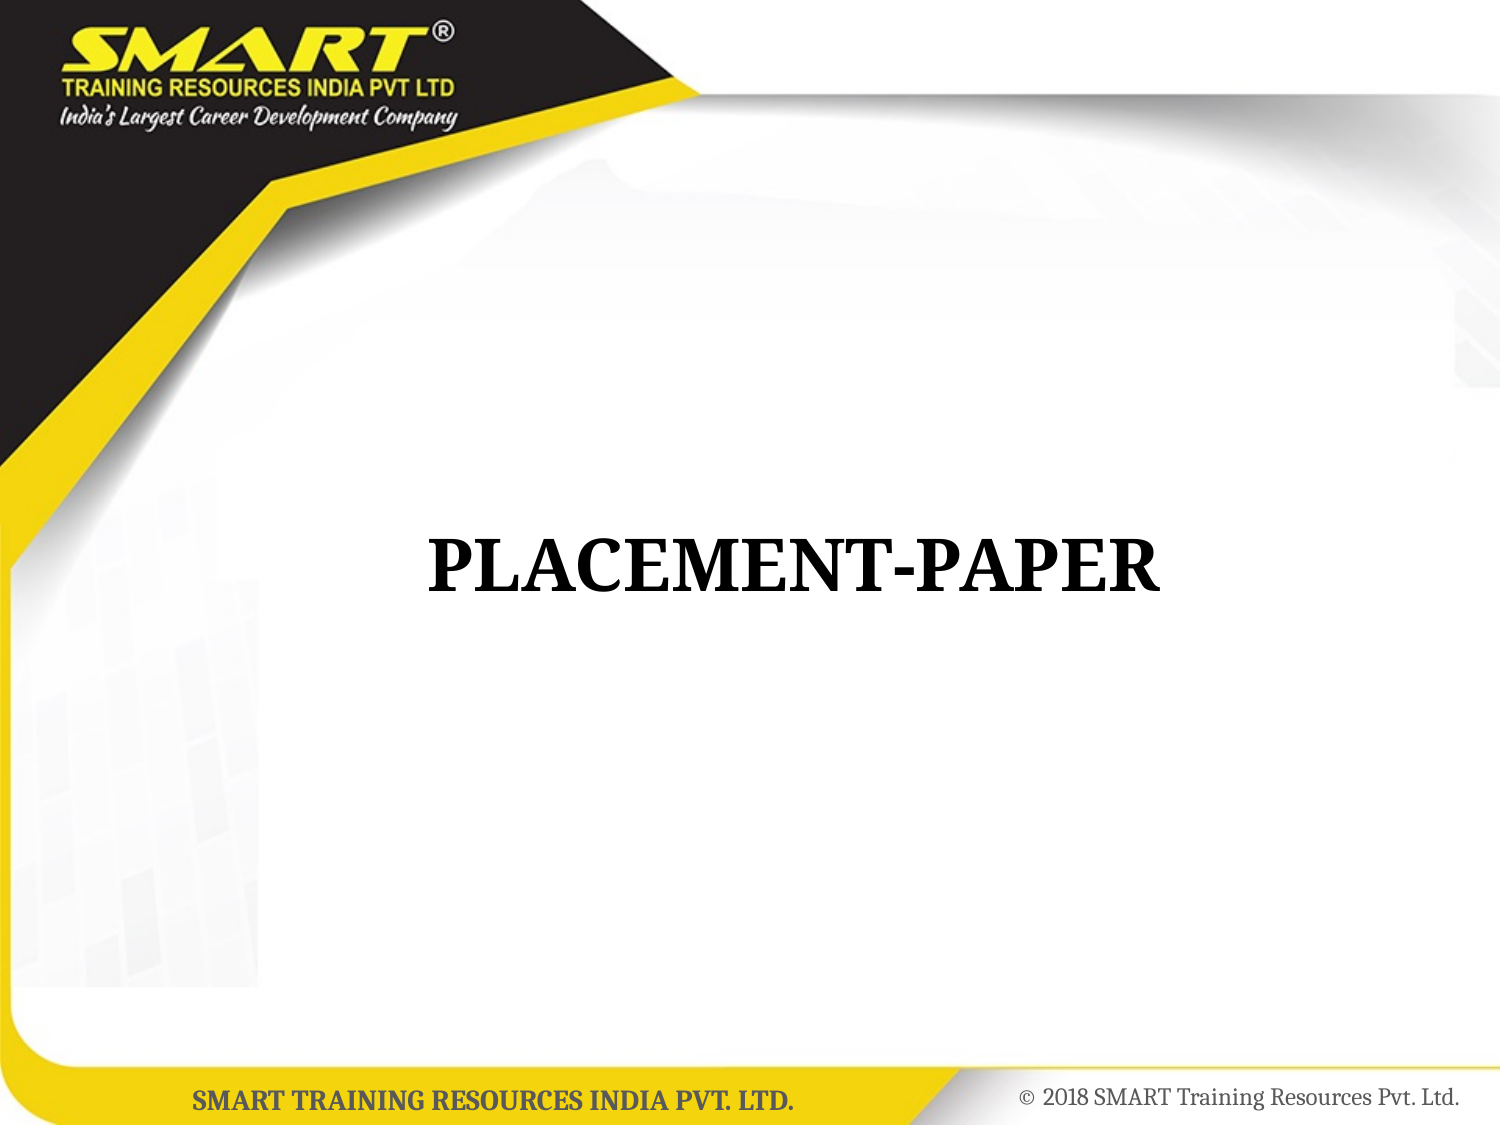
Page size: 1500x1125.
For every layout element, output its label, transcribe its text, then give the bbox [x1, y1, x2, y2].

title PLACEMENT-PAPER [369, 515, 1218, 609]
picture [0, 0, 1500, 1125]
